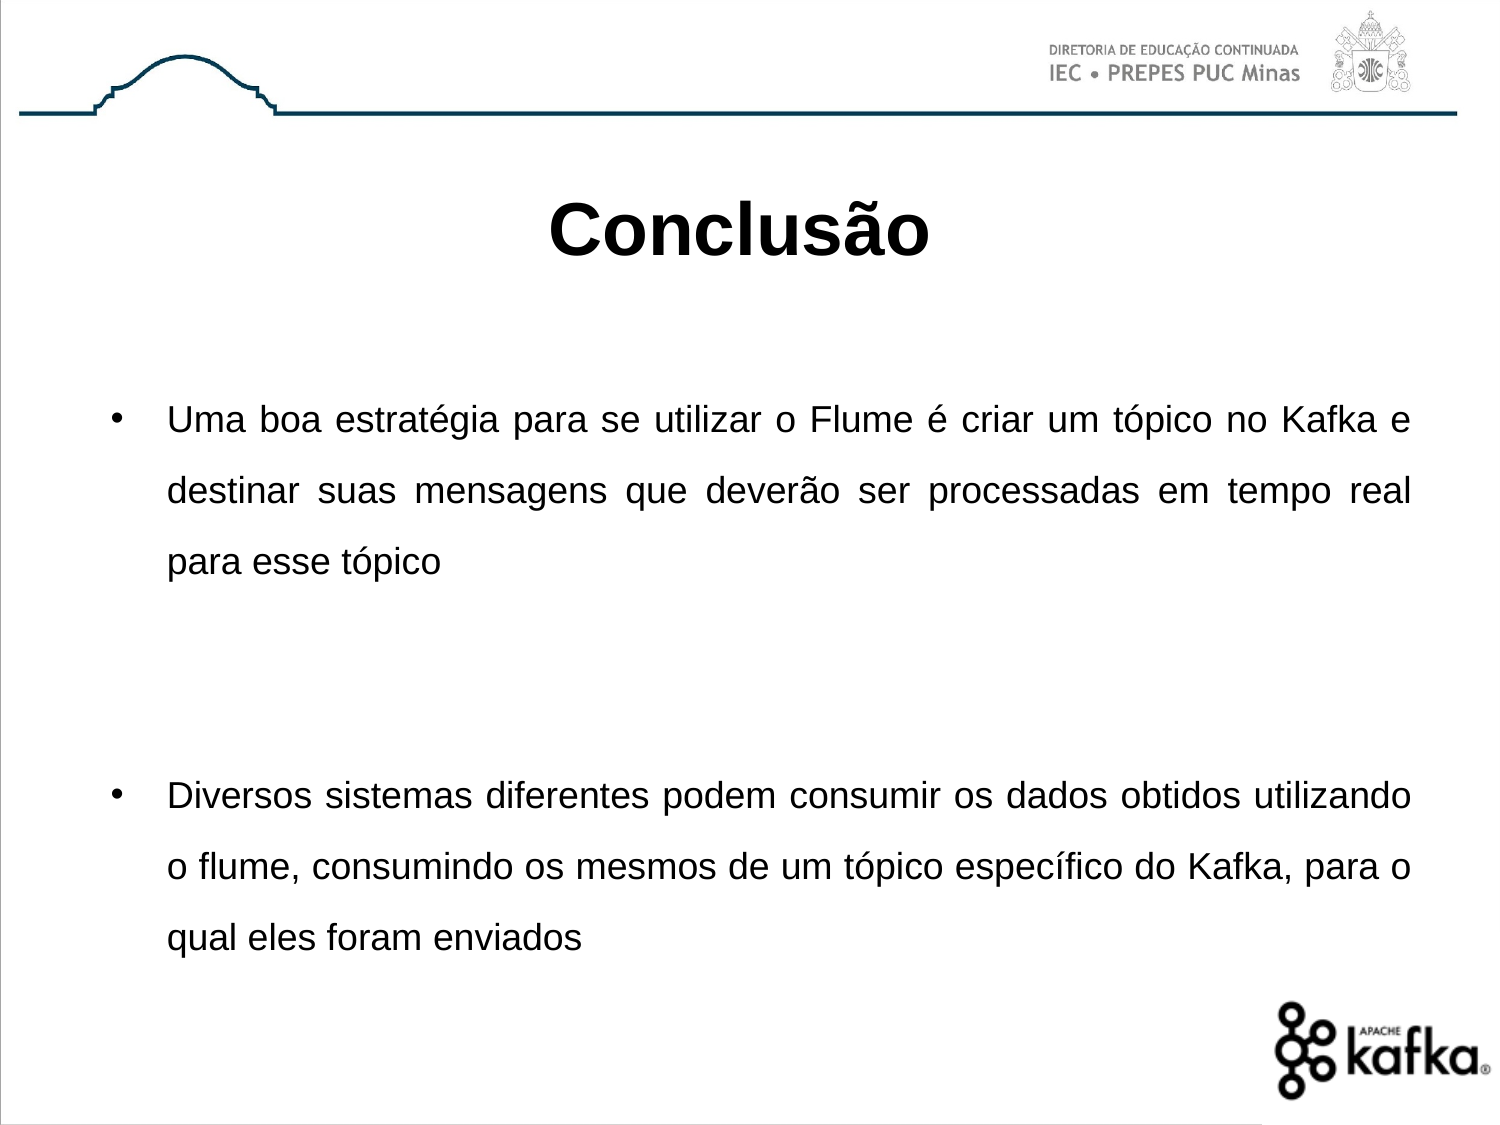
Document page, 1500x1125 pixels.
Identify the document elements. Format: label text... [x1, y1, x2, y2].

title Conclusão [64, 148, 1415, 303]
list Uma boa estratégia para se utilizar o Flume é criar um tópico no Kafka e destinar suas mensagens que deverão ser processadas em tempo real para esse tópico Diversos sistemas diferentes podem consumir os dados obtidos utilizando o flume, consumindo os mesmos de um tópico específico do Kafka, para o qual eles foram enviados [76, 361, 1427, 1000]
picture [0, 0, 1500, 1125]
